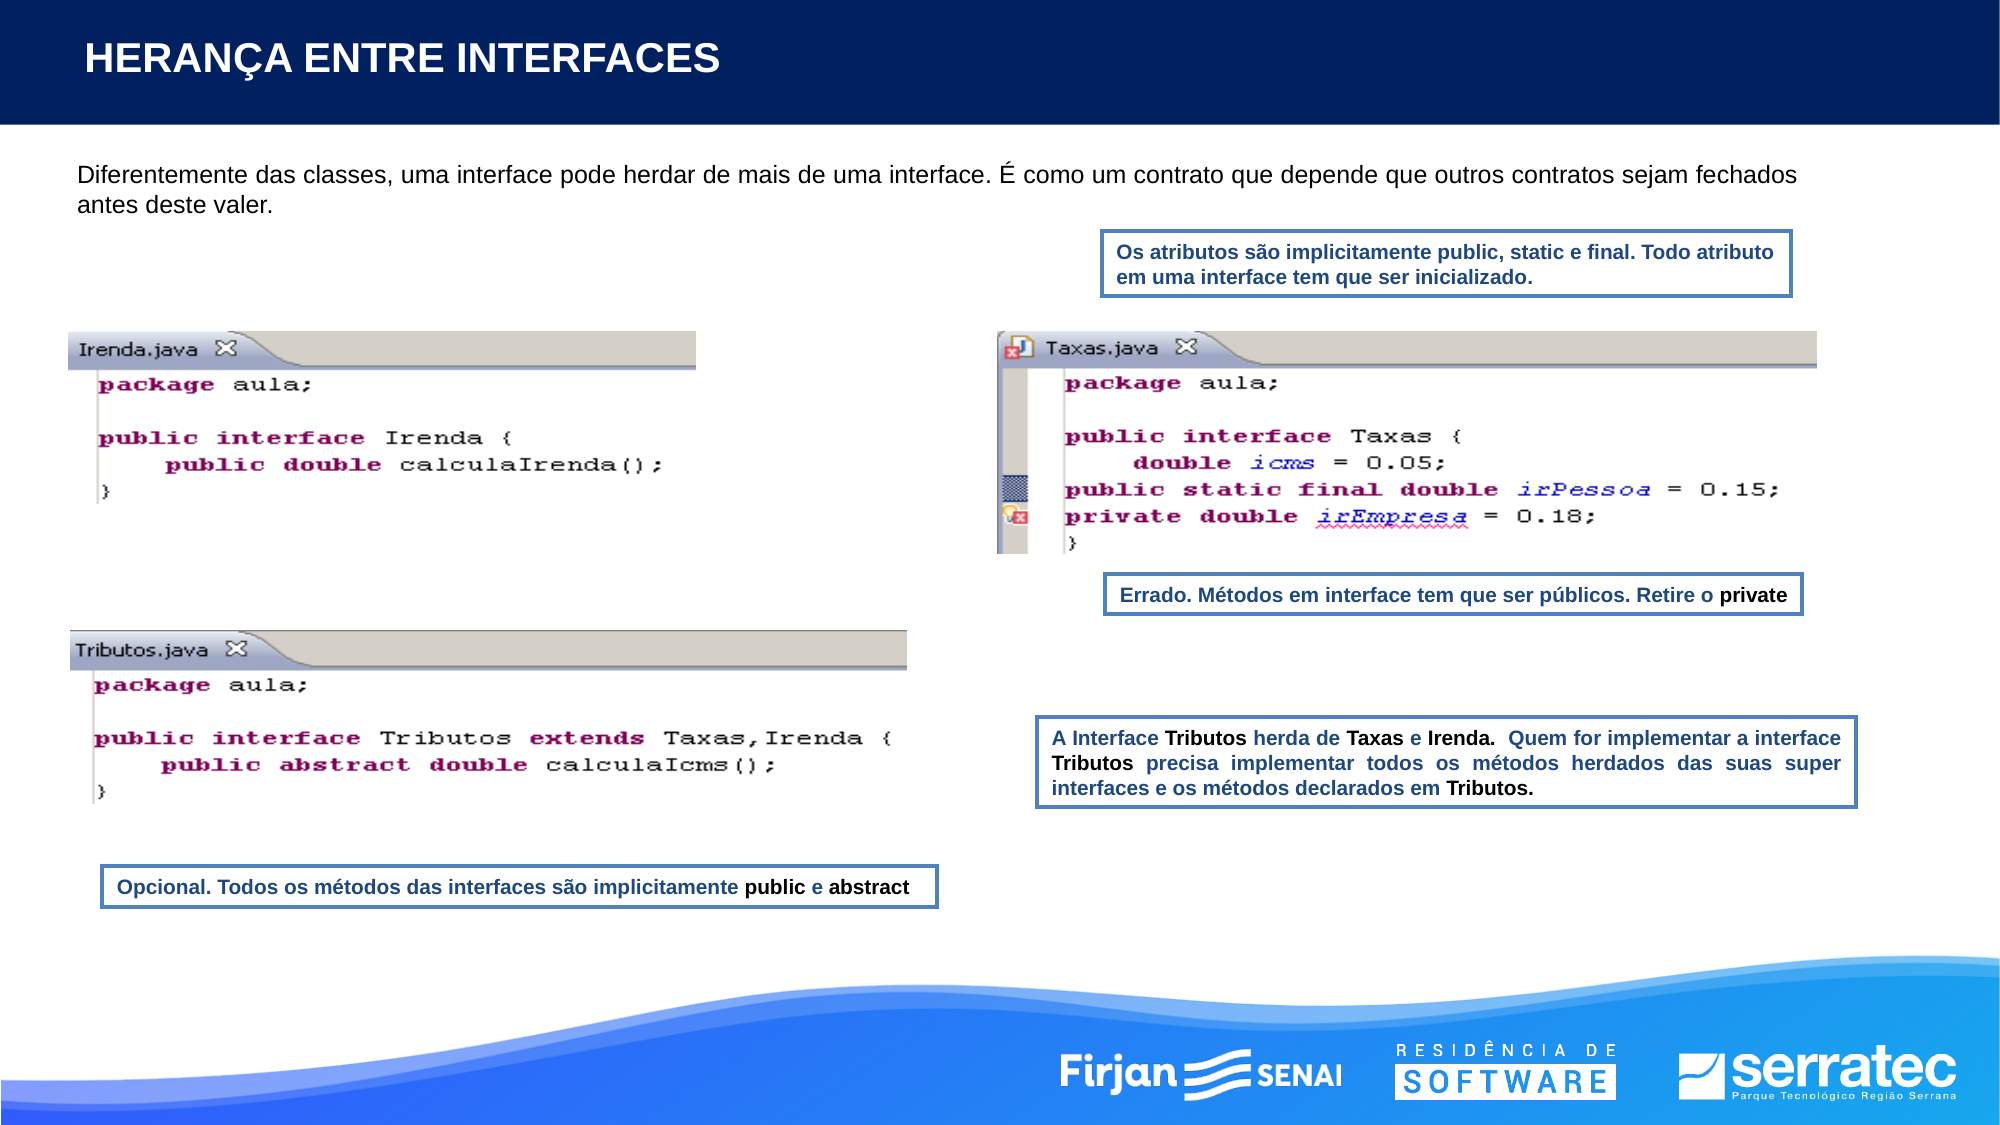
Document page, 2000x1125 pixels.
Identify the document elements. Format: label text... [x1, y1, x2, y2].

picture [70, 629, 907, 804]
picture [68, 331, 696, 504]
text_box Diferentemente das classes, uma interface pode herdar de mais de uma interface. É como um contrato que depende que outros contratos sejam fechados antes deste valer. [62, 150, 1817, 226]
text_box Opcional. Todos os métodos das interfaces são implicitamente public e abstract [102, 866, 938, 907]
picture [1, 943, 2000, 1125]
text_box Errado. Métodos em interface tem que ser públicos. Retire o private [1104, 573, 1803, 615]
text_box HERANÇA ENTRE INTERFACES [69, 23, 736, 89]
text_box A Interface Tributos herda de Taxas e Irenda. Quem for implementar a interface Tributos precisa implementar todos os métodos herdados das suas super interfaces e os métodos declarados em Tributos. [1036, 716, 1857, 808]
text_box Os atributos são implicitamente public, static e final. Todo atributo em uma interface tem que ser inicializado. [1101, 230, 1792, 297]
picture [997, 331, 1817, 554]
